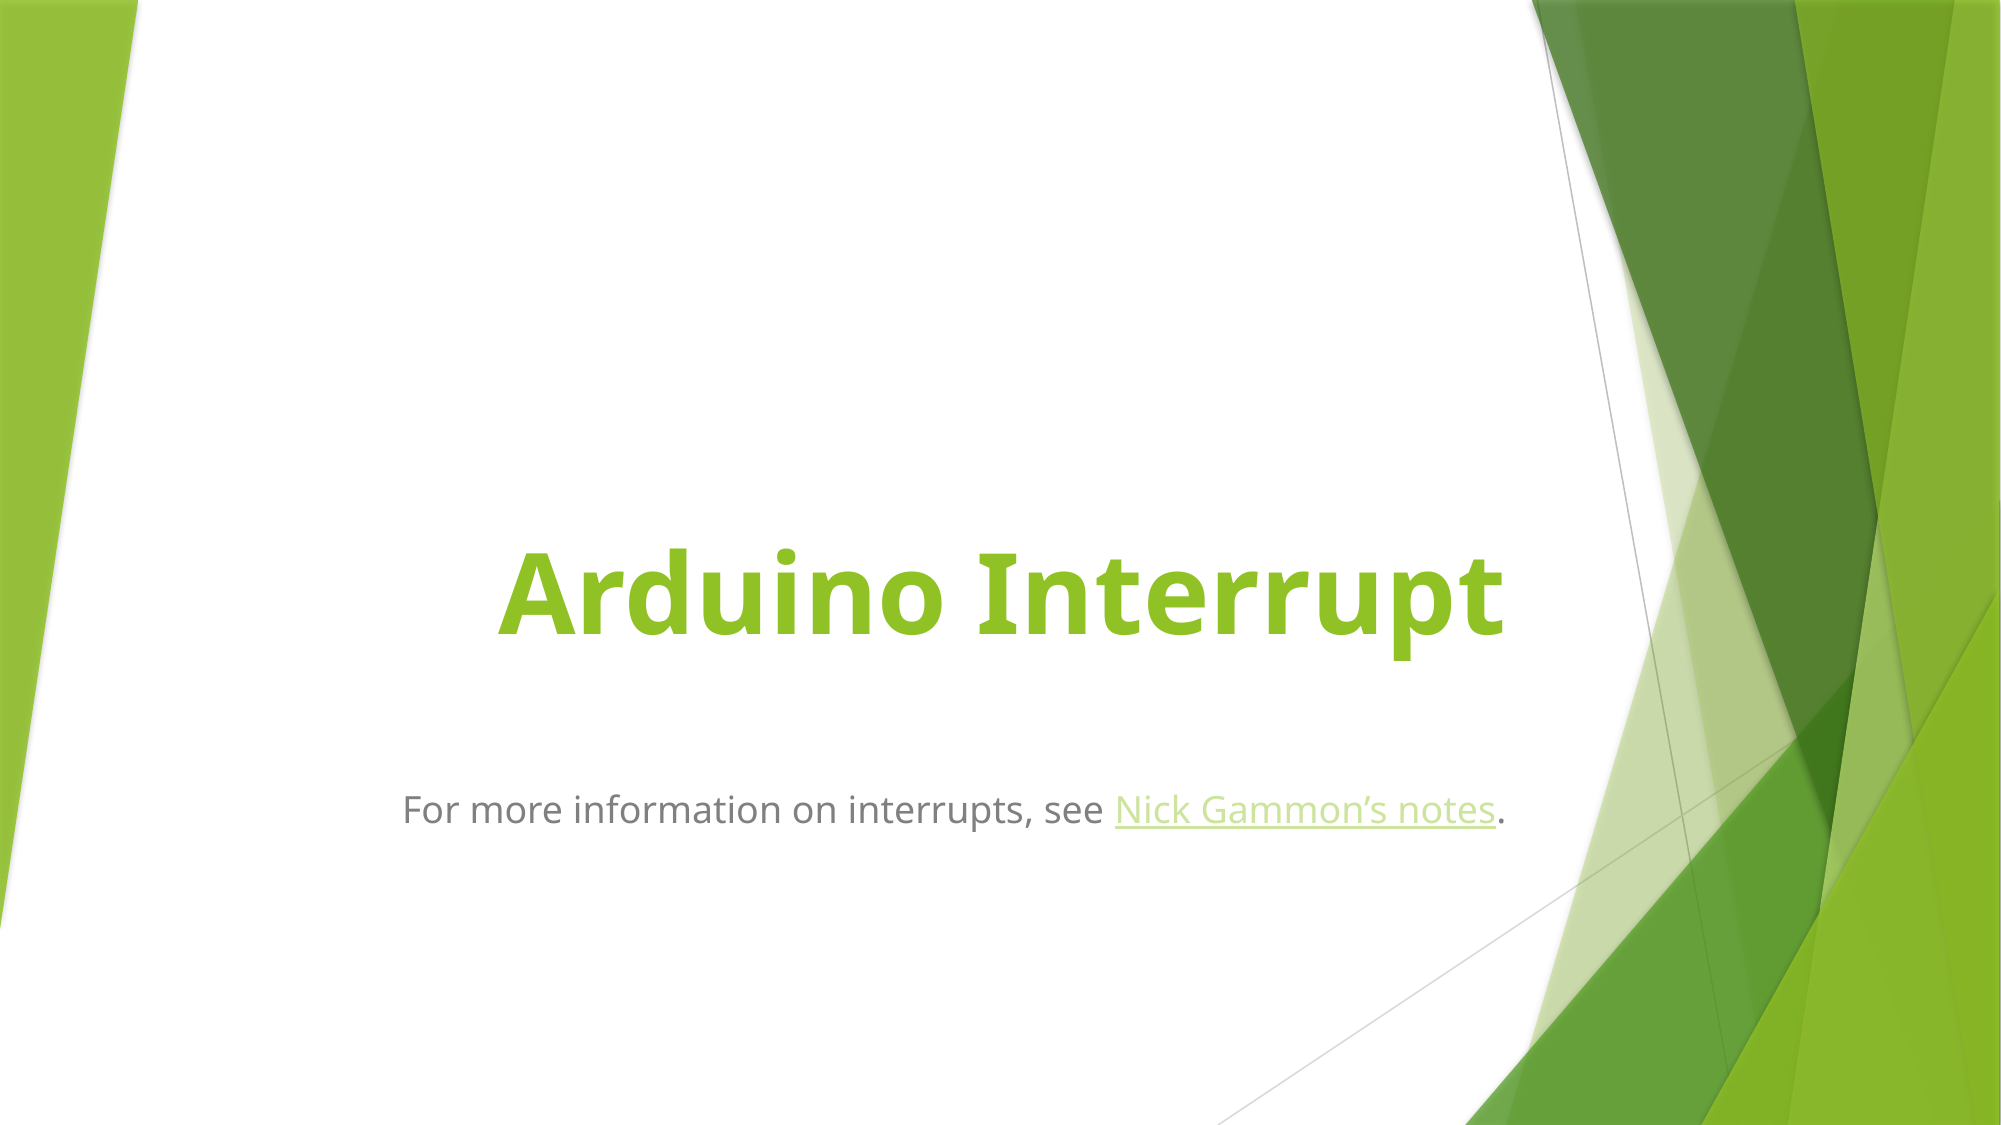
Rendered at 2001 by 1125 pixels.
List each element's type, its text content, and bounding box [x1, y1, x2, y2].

subtitle For more information on interrupts, see Nick Gammon’s notes. [247, 664, 1522, 845]
title Arduino Interrupt [247, 394, 1522, 664]
